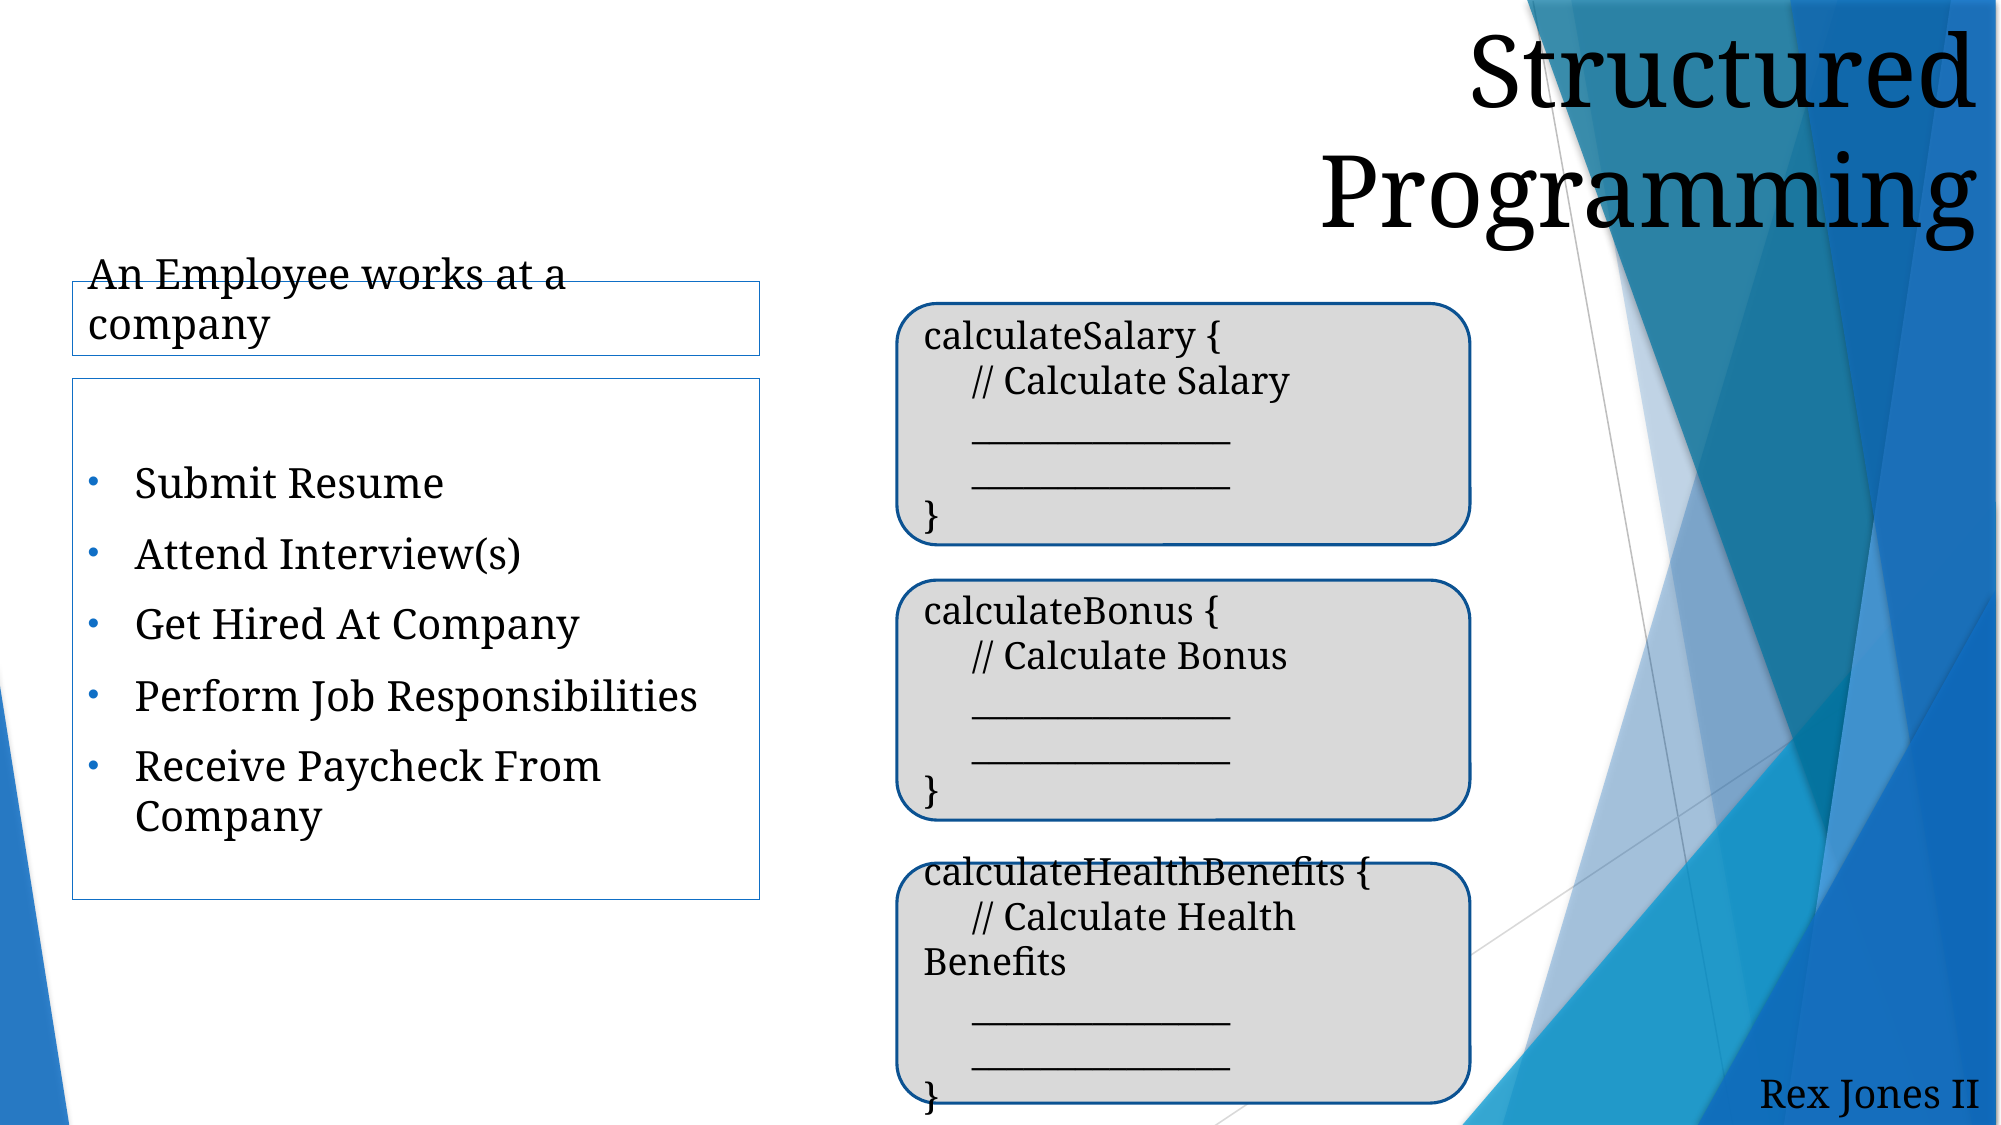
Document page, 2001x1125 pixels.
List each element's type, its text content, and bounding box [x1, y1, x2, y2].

text_box Structured Programming [0, 0, 1994, 261]
text_box calculateBonus { // Calculate Bonus _______________ _______________ } [895, 578, 1472, 822]
list An Employee works at a company [72, 281, 760, 356]
list Submit Resume Attend Interview(s) Get Hired At Company Perform Job Responsibilities Receive Paycheck From Company [72, 378, 760, 900]
text_box calculateHealthBenefits { // Calculate Health Benefits _______________ _______________ } [895, 861, 1472, 1105]
text_box calculateSalary { // Calculate Salary _______________ _______________ } [895, 301, 1472, 547]
